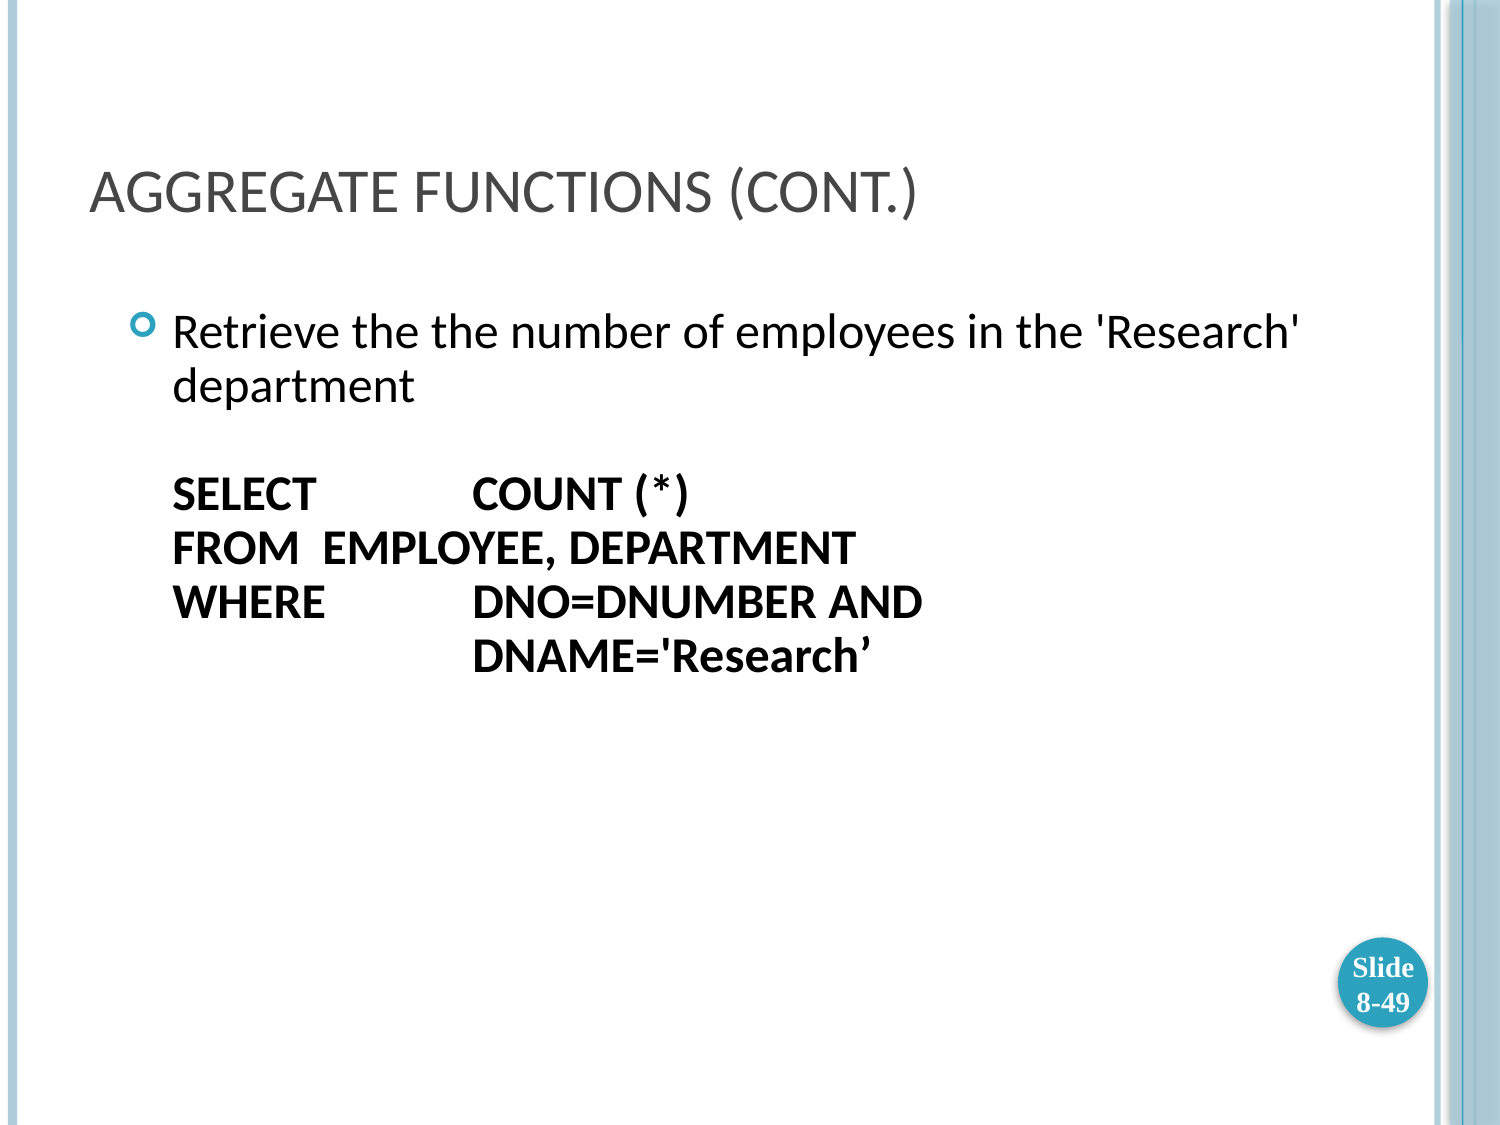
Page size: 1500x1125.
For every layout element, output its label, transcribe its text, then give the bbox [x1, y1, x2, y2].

slide_number Slide 8-49 [1333, 940, 1434, 1027]
list Retrieve the the number of employees in the 'Research' department SELECT COUNT (*) FROM EMPLOYEE, DEPARTMENT WHERE DNO=DNUMBER AND DNAME='Research’ [112, 297, 1388, 1038]
title AGGREGATE FUNCTIONS (cont.) [75, 45, 1300, 233]
